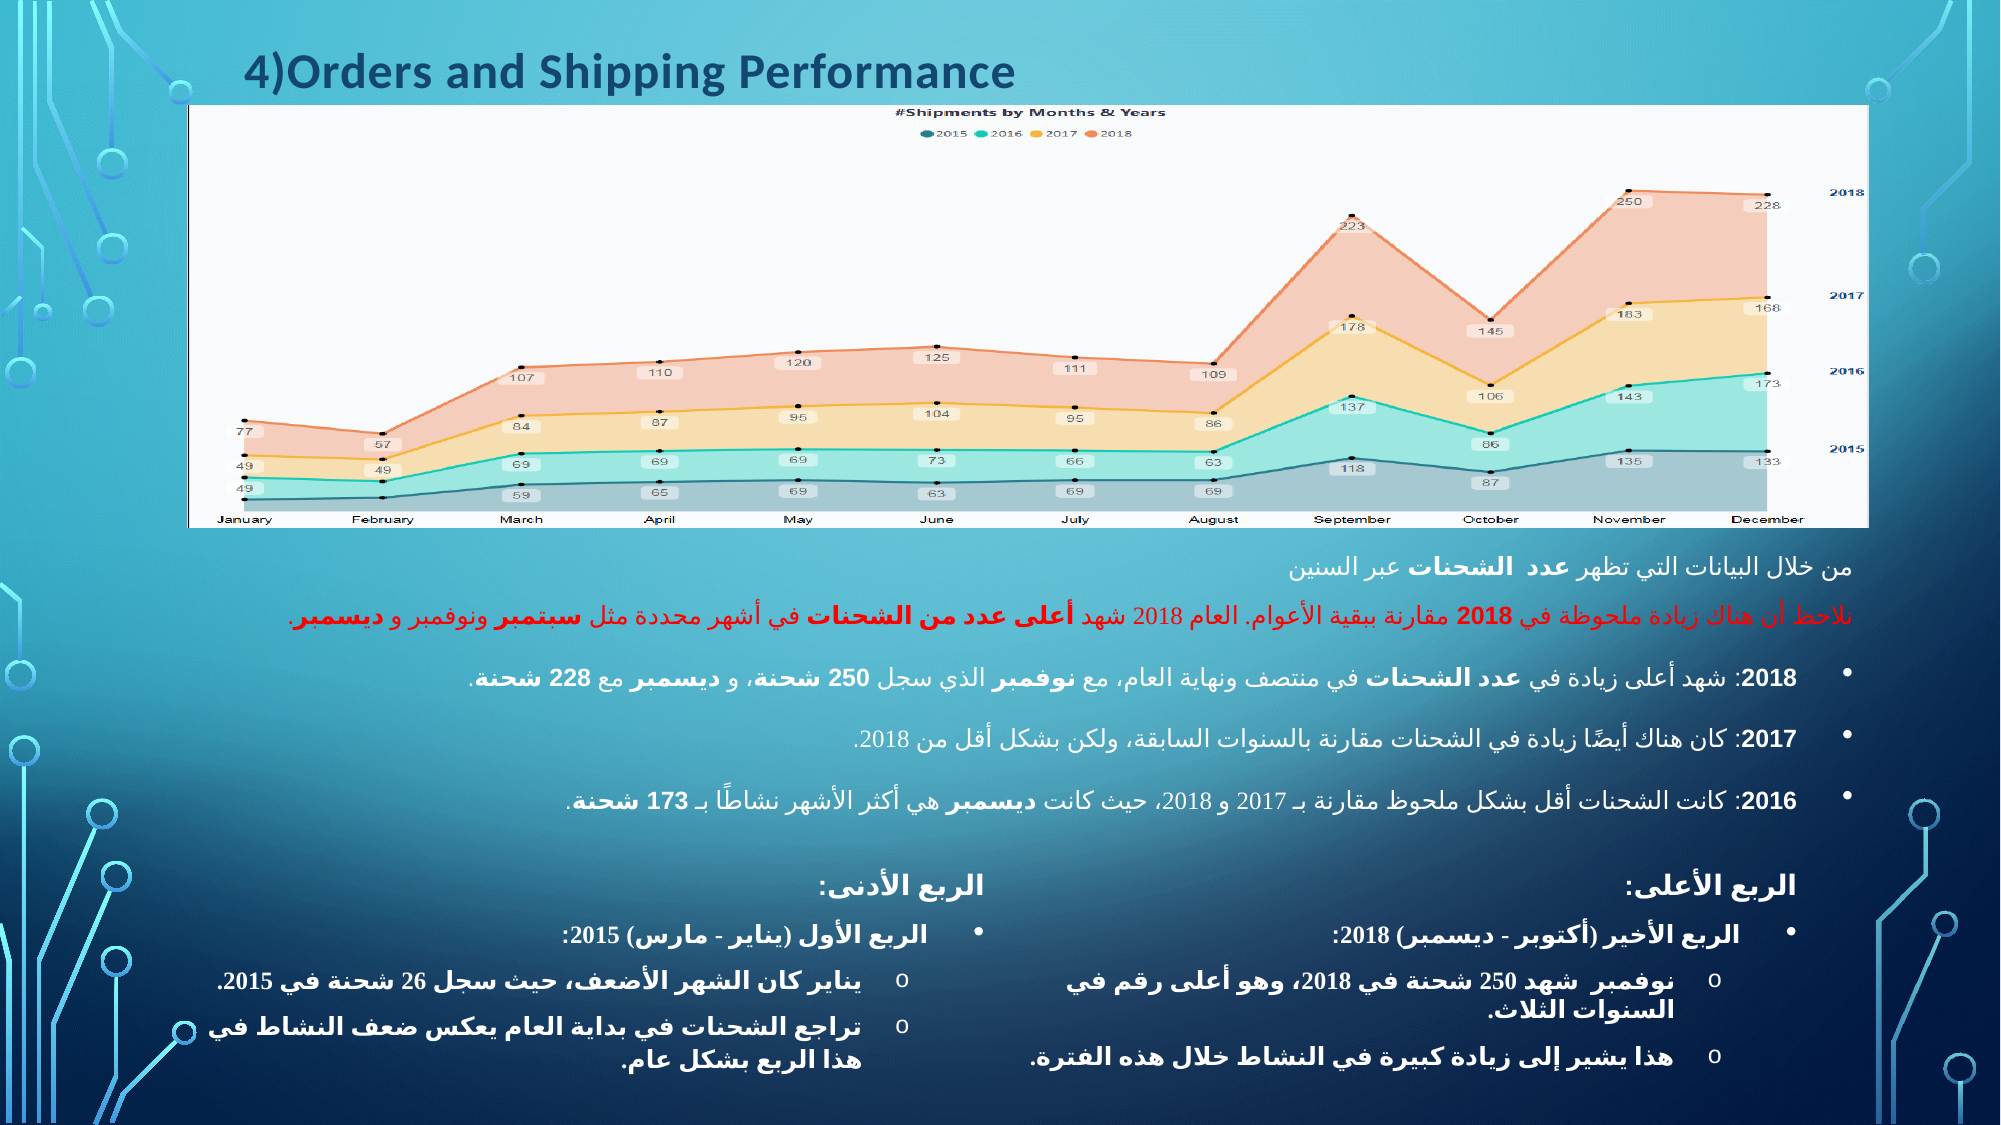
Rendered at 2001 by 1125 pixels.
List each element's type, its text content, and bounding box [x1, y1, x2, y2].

title 4)Orders and Shipping Performance [229, 5, 1497, 105]
table_header الربع الأدنى: الربع الأول (يناير - مارس) 2015: يناير كان الشهر الأضعف، حيث سجل 26 شحنة في 2015. تراجع الشحنات في بداية العام يعكس ضعف النشاط في هذا الربع بشكل عام. [187, 861, 1000, 1125]
table_header الربع الأعلى: الربع الأخير (أكتوبر - ديسمبر) 2018: نوفمبر شهد 250 شحنة في 2018، وهو أعلى رقم في السنوات الثلاث. هذا يشير إلى زيادة كبيرة في النشاط خلال هذه الفترة. [1000, 861, 1812, 1125]
picture [186, 105, 1869, 528]
text_box من خلال البيانات التي تظهر عدد الشحنات عبر السنين نلاحظ أن هناك زيادة ملحوظة في 2018 مقارنة ببقية الأعوام. العام 2018 شهد أعلى عدد من الشحنات في أشهر محددة مثل سبتمبر ونوفمبر و ديسمبر. 2018: شهد أعلى زيادة في عدد الشحنات في منتصف ونهاية العام، مع نوفمبر الذي سجل 250 شحنة، و ديسمبر مع 228 شحنة. 2017: كان هناك أيضًا زيادة في الشحنات مقارنة بالسنوات السابقة، ولكن بشكل أقل من 2018. 2016: كانت الشحنات أقل بشكل ملحوظ مقارنة بـ 2017 و 2018، حيث كانت ديسمبر هي أكثر الأشهر نشاطًا بـ 173 شحنة. [114, 105, 1869, 1003]
